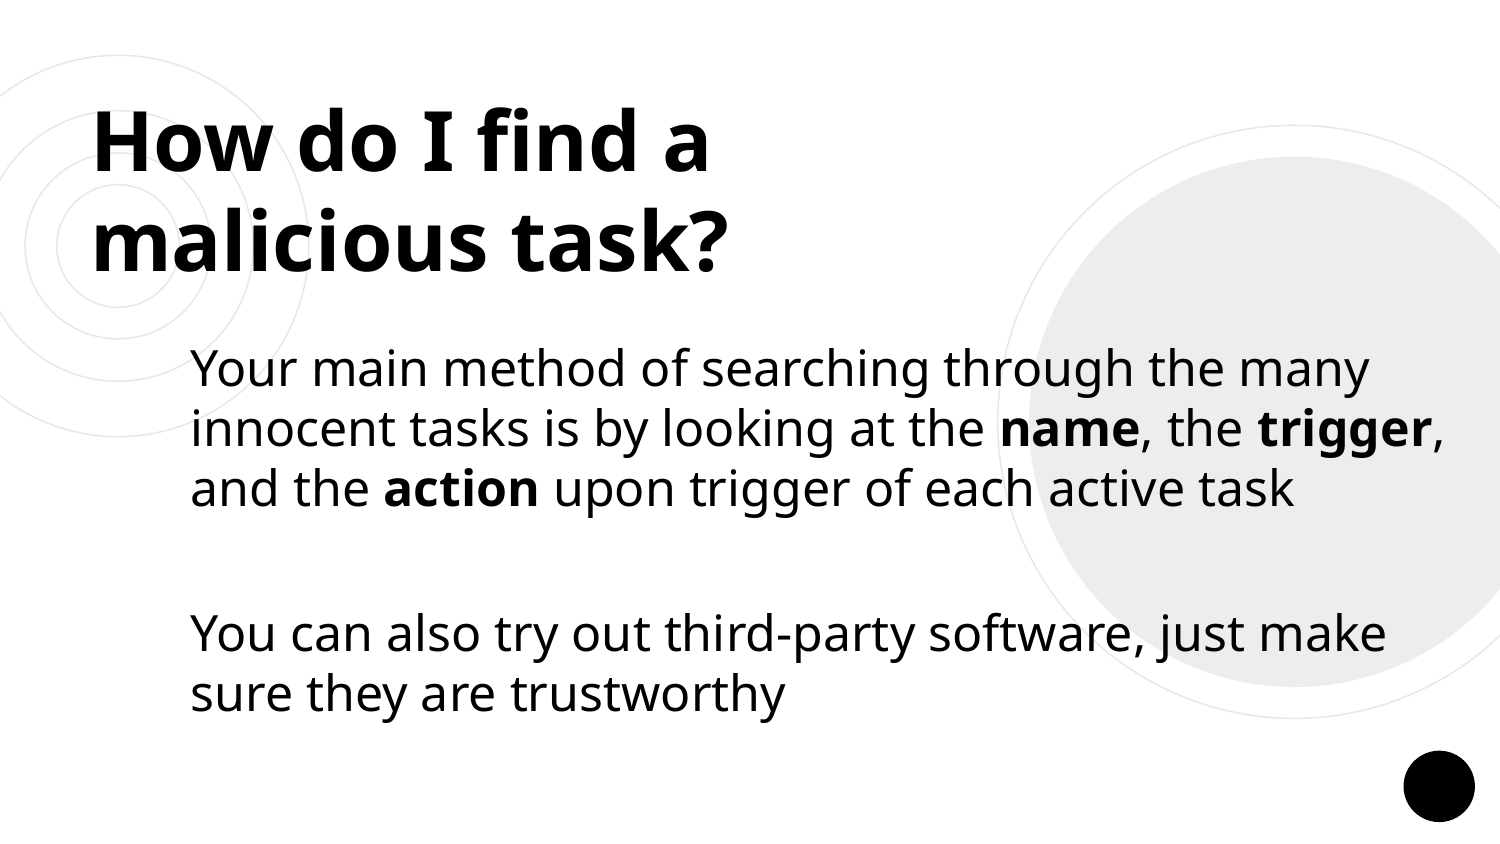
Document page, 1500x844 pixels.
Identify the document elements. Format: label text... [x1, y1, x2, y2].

title How do I find a malicious task? [75, 191, 932, 304]
list Your main method of searching through the many innocent tasks is by looking at the name, the trigger, and the action upon trigger of each active task You can also try out third-party software, just make sure they are trustworthy [175, 321, 1491, 751]
